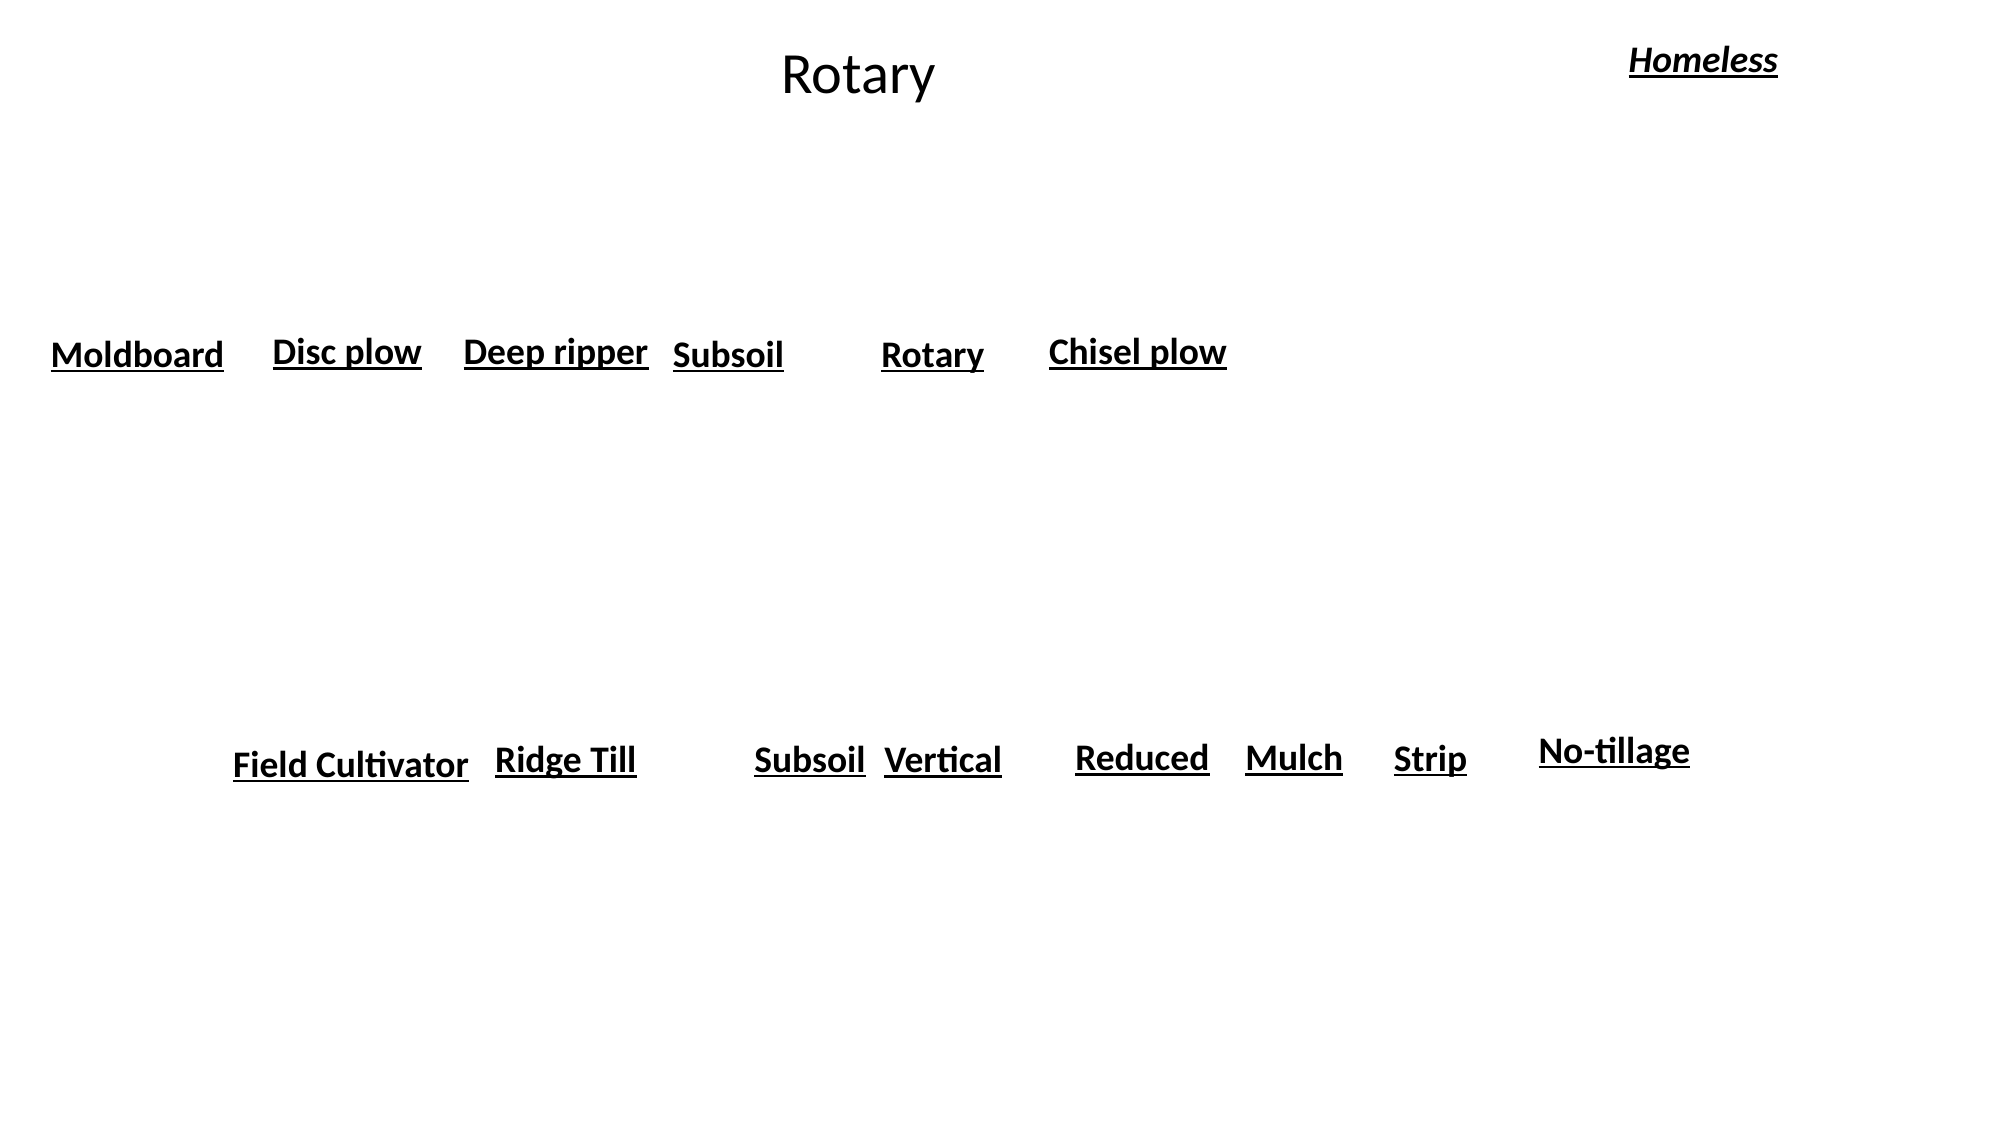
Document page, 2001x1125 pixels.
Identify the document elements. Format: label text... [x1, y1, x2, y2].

text_box Strip [1379, 726, 1483, 831]
text_box No-tillage [1523, 718, 1706, 869]
text_box Moldboard [35, 322, 240, 428]
text_box Rotary [766, 27, 952, 113]
text_box Deep ripper [448, 319, 664, 425]
text_box Field Cultivator [218, 732, 484, 883]
text_box Vertical [869, 727, 1017, 833]
text_box Disc plow [257, 319, 438, 470]
text_box Chisel plow [1034, 319, 1243, 470]
text_box Mulch [1230, 725, 1359, 831]
text_box Subsoil [739, 727, 869, 832]
text_box Subsoil [658, 322, 800, 473]
text_box Rotary [866, 322, 1000, 473]
text_box Ridge Till [480, 727, 652, 833]
text_box Reduced [1060, 725, 1225, 831]
text_box Homeless [1613, 27, 2000, 133]
